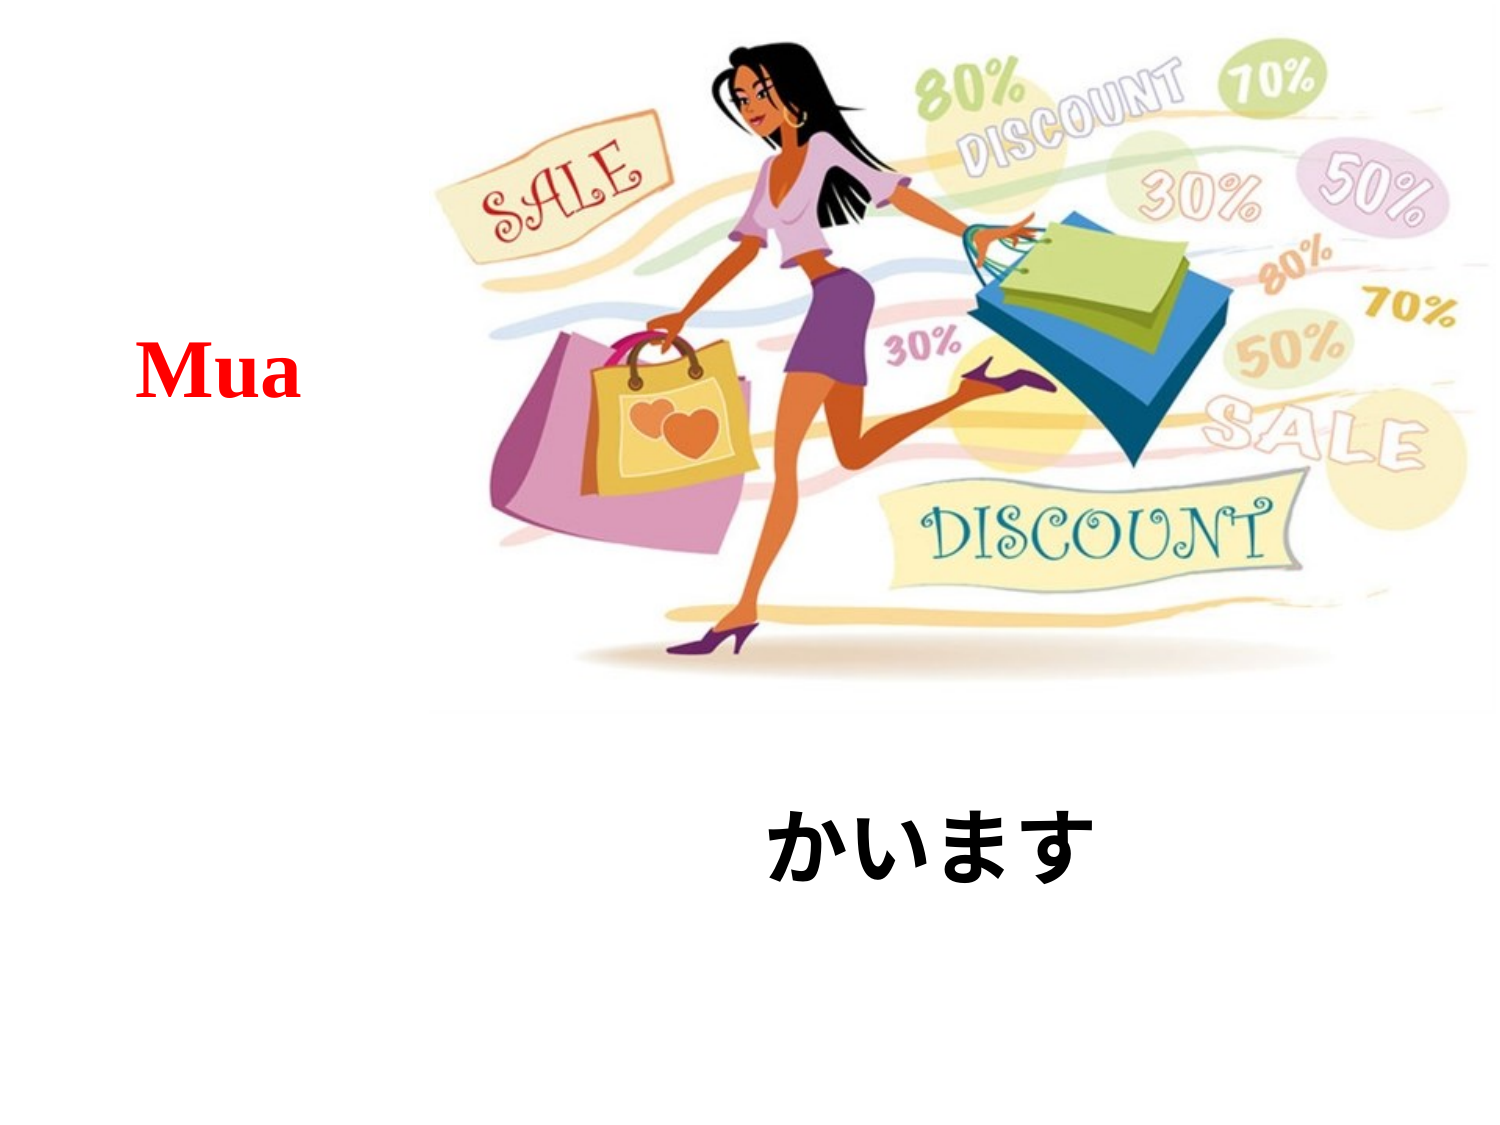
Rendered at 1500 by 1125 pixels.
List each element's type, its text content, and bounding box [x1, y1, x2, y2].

text_box かいます [587, 787, 1275, 903]
picture [429, 4, 1496, 715]
text_box Mua [50, 307, 388, 422]
